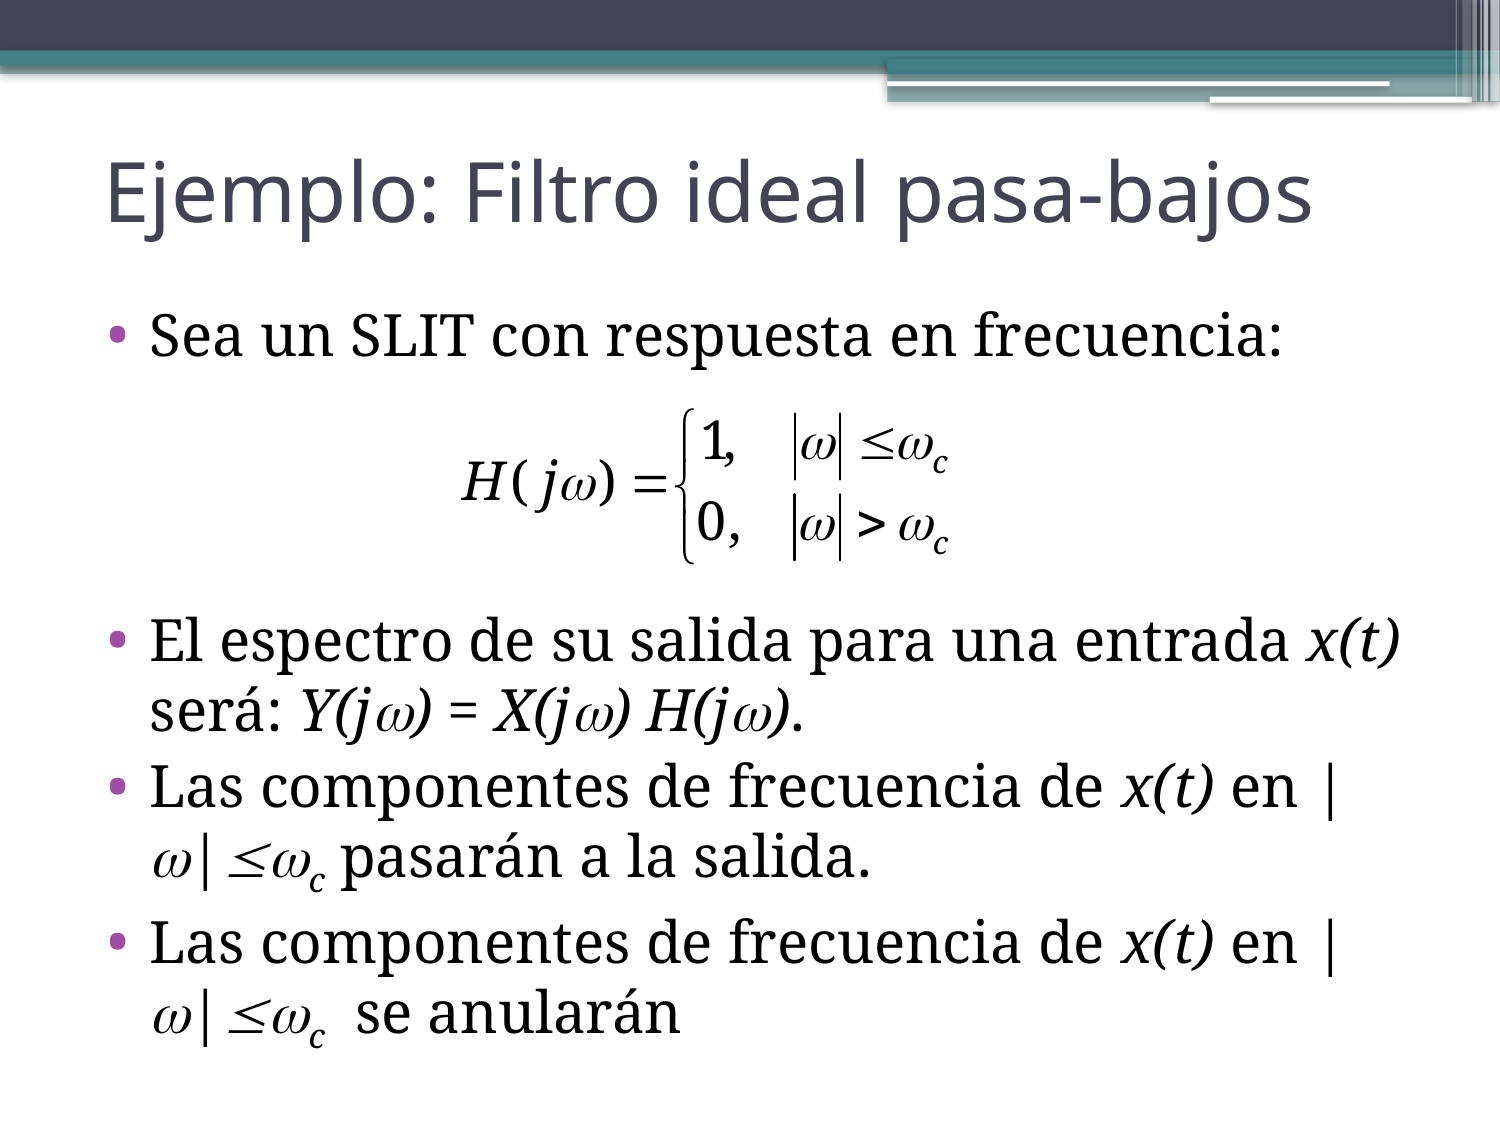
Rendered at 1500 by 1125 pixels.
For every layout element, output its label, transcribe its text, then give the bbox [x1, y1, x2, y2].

list Sea un SLIT con respuesta en frecuencia: El espectro de su salida para una entrada x(t) será: Y(jw) = X(jw) H(jw). Las componentes de frecuencia de x(t) en |w|wc pasarán a la salida. Las componentes de frecuencia de x(t) en |w|wc se anularán [74, 290, 1426, 1079]
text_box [452, 396, 964, 577]
title Ejemplo: Filtro ideal pasa-bajos [88, 101, 1439, 277]
